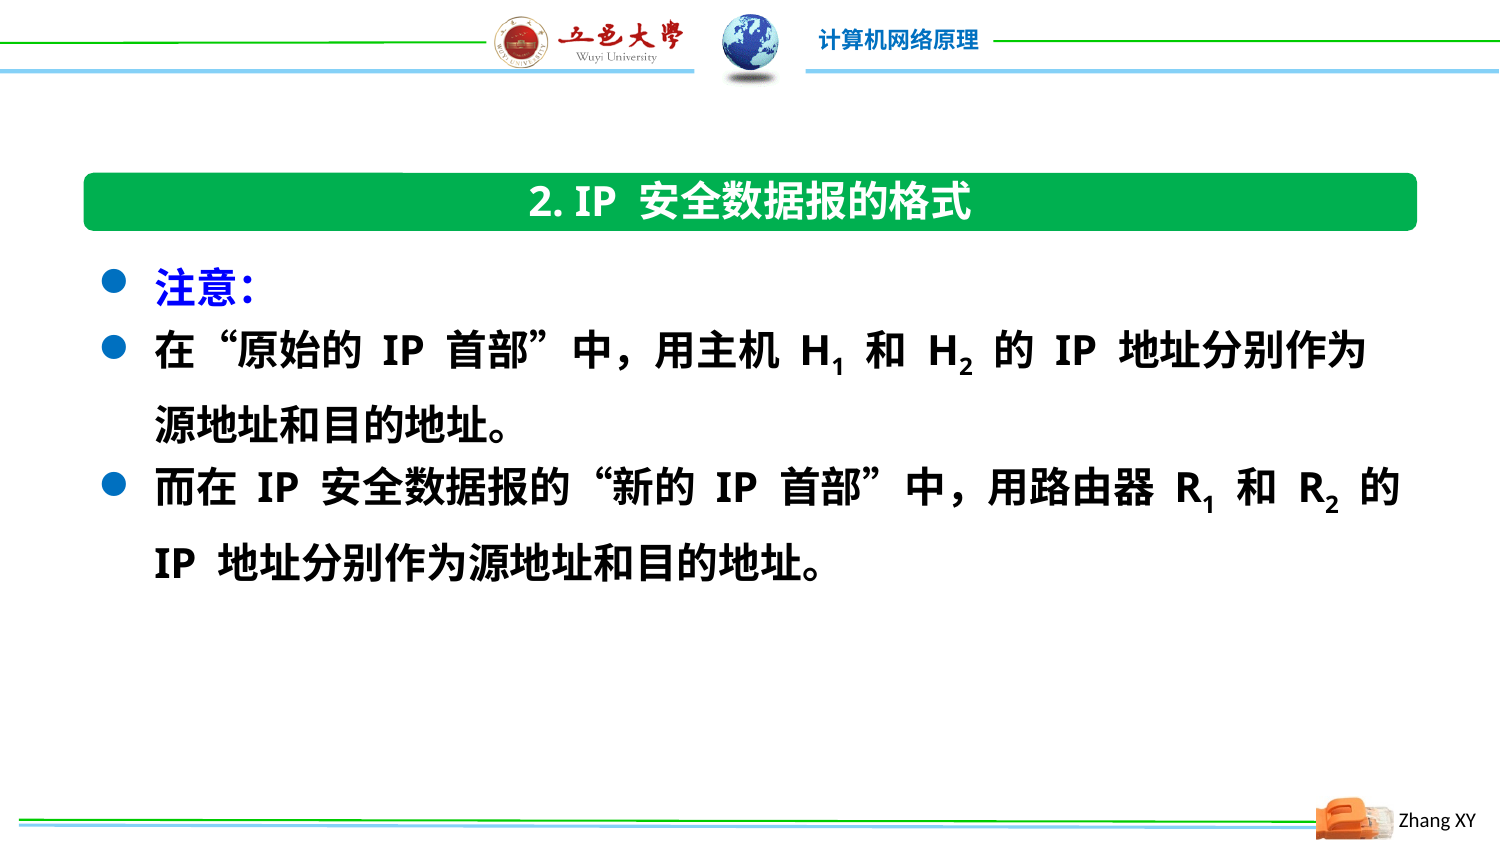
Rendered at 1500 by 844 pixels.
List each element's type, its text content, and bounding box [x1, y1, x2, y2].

picture [494, 15, 697, 69]
picture [720, 12, 780, 88]
text_box [987, 172, 1418, 231]
text_box 2. IP 安全数据报的格式 [513, 167, 987, 233]
text_box [83, 172, 513, 231]
picture [1316, 796, 1394, 840]
text_box 注意： 在“原始的 IP 首部”中，用主机 H1 和 H2 的 IP 地址分别作为源地址和目的地址。 而在 IP 安全数据报的“新的 IP 首部”中，用路由器 R1 和 R2 的 IP 地址分别作为源地址和目的地址。 [83, 235, 1418, 663]
